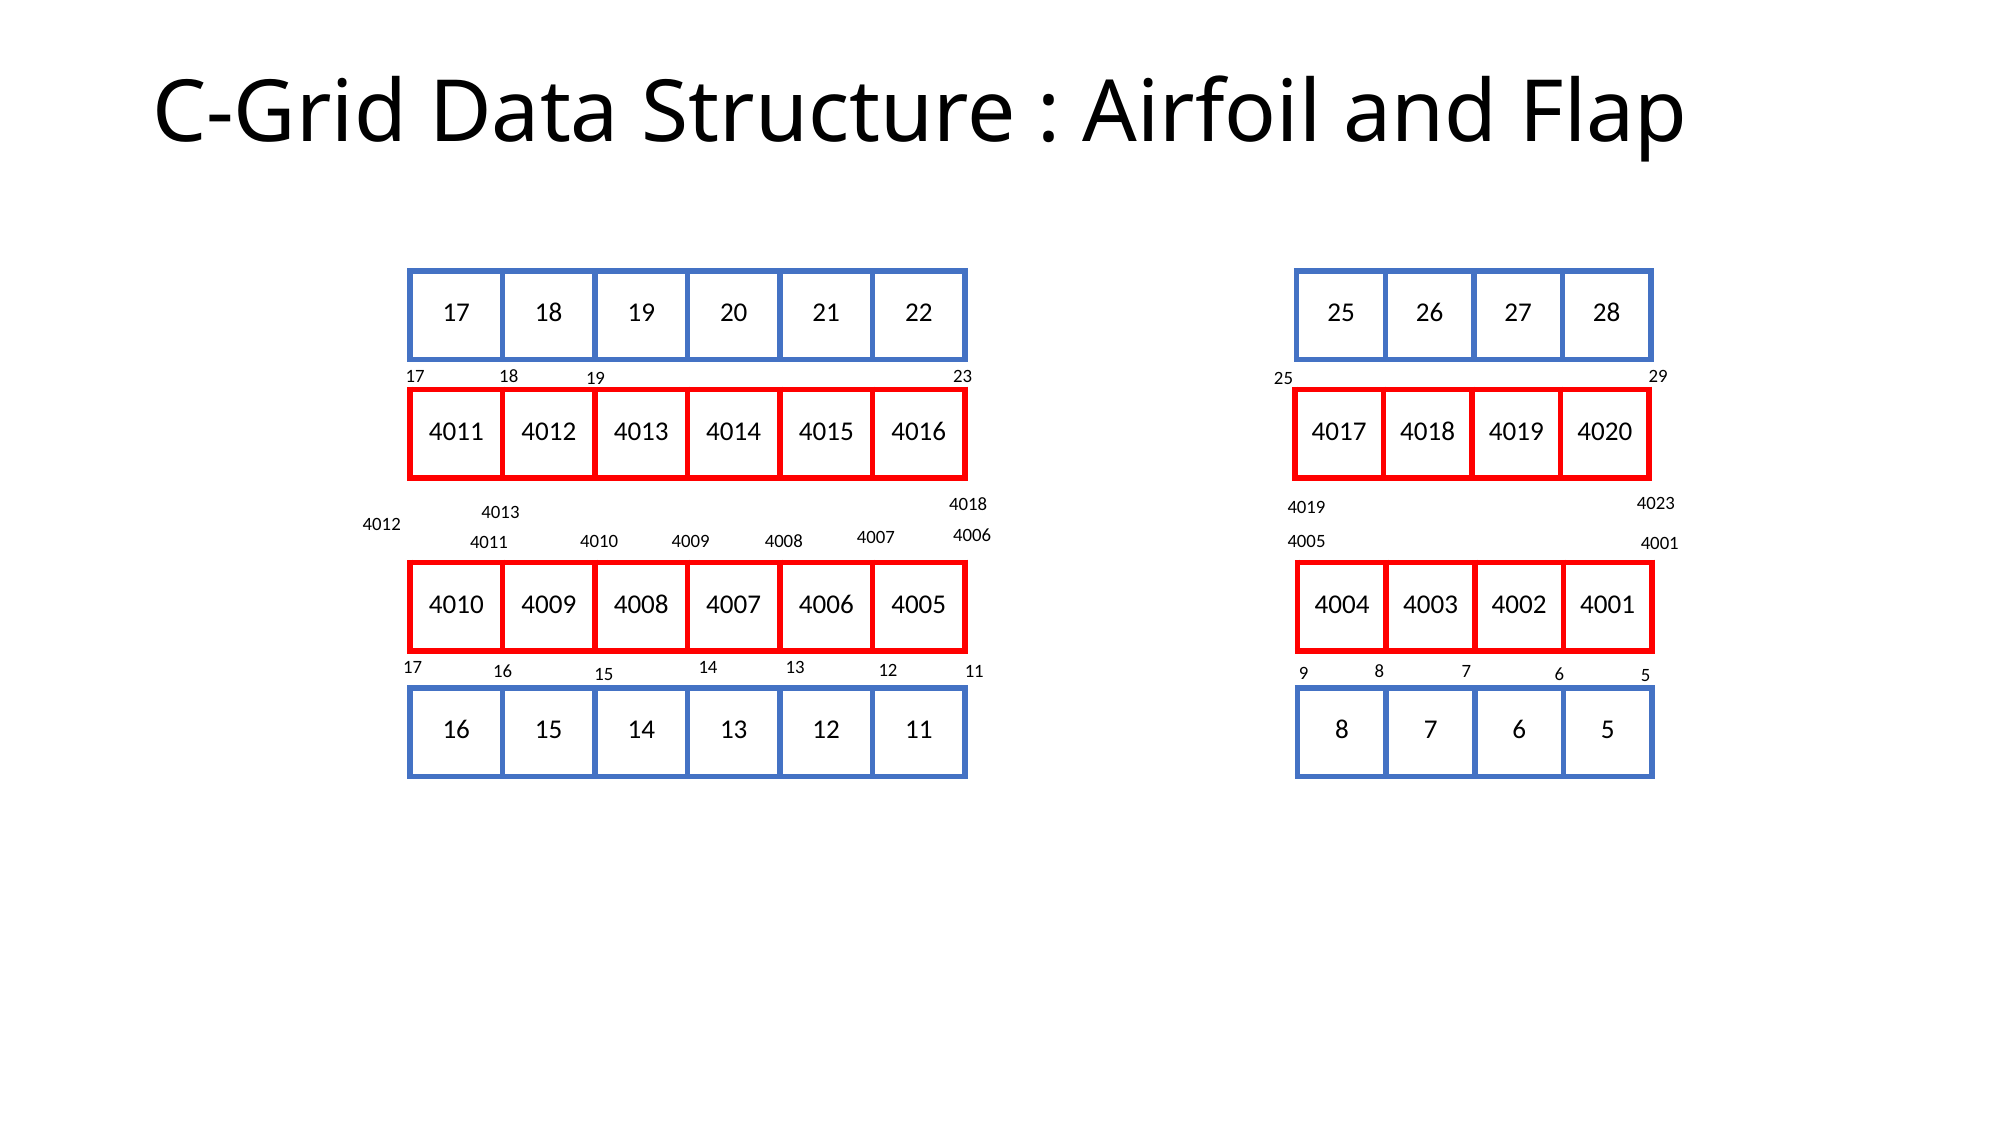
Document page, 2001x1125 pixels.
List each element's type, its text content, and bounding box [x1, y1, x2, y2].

table_header 28 [1565, 278, 1648, 357]
text_box 14 [683, 647, 734, 686]
table_header 13 [690, 691, 777, 774]
table_header 4013 [598, 392, 685, 475]
text_box 16 [478, 651, 529, 689]
table_header 8 [1300, 691, 1383, 774]
text_box 4007 [842, 517, 925, 555]
text_box 19 [571, 358, 622, 396]
table_header 4008 [598, 565, 685, 648]
text_box 13 [770, 647, 821, 685]
table_header 19 [598, 278, 685, 357]
table_header 4002 [1478, 565, 1561, 648]
table_header 27 [1477, 278, 1560, 357]
text_box 18 [484, 356, 535, 394]
text_box 4010 [565, 521, 637, 559]
table_header 7 [1389, 691, 1472, 774]
table_header 4017 [1298, 392, 1381, 475]
table_header 4001 [1566, 565, 1649, 648]
text_box 23 [938, 356, 989, 394]
table_header 4009 [505, 565, 592, 648]
text_box 6 [1539, 654, 1590, 692]
text_box 15 [579, 653, 630, 692]
table_header 6 [1478, 691, 1561, 774]
table_header 4014 [690, 392, 777, 475]
table_header 18 [505, 278, 592, 357]
text_box 12 [863, 650, 914, 688]
table_header 5 [1566, 691, 1649, 774]
table_header 12 [783, 691, 870, 774]
text_box 4011 [455, 522, 535, 561]
table_header 15 [505, 691, 592, 774]
table_header 4020 [1563, 392, 1646, 475]
table_header 4015 [783, 392, 870, 475]
text_box 8 [1359, 651, 1410, 689]
text_box 5 [1626, 654, 1676, 693]
table_header 26 [1388, 278, 1471, 357]
text_box C-Grid Data Structure : Airfoil and Flap [137, 59, 1863, 278]
table_header 4012 [505, 392, 592, 475]
table_header 4005 [875, 565, 962, 648]
table_header 4016 [875, 392, 962, 475]
text_box 17 [388, 647, 439, 685]
table_header 16 [413, 691, 500, 774]
table_header 4004 [1300, 565, 1383, 648]
text_box 4005 [1272, 525, 1346, 559]
text_box 7 [1446, 651, 1497, 689]
text_box 4006 [938, 522, 1017, 553]
table_header 14 [598, 691, 685, 774]
table_header 25 [1299, 278, 1383, 357]
table_header 20 [690, 278, 777, 357]
text_box 4008 [750, 521, 827, 559]
table_header 4006 [783, 565, 870, 648]
table_header 11 [875, 691, 962, 774]
text_box 4001 [1626, 523, 1698, 561]
table_header 4010 [413, 565, 500, 648]
text_box 4019 [1272, 487, 1352, 525]
text_box 9 [1284, 653, 1335, 691]
table_header 4003 [1389, 565, 1472, 648]
table_header 17 [413, 278, 500, 357]
text_box 4012 [347, 503, 441, 542]
text_box 25 [1259, 358, 1310, 396]
text_box 4013 [466, 491, 555, 530]
table_header 4011 [413, 392, 500, 475]
text_box 4018 [934, 483, 1017, 522]
text_box 4023 [1622, 483, 1701, 521]
text_box 4009 [656, 521, 746, 559]
table_header 22 [875, 278, 962, 357]
text_box 29 [1633, 356, 1684, 394]
text_box 11 [950, 651, 1000, 689]
table_header 21 [783, 278, 870, 357]
table_header 4019 [1475, 392, 1558, 475]
table_header 4007 [690, 565, 777, 648]
table_header 4018 [1386, 392, 1469, 475]
text_box 17 [390, 356, 441, 394]
